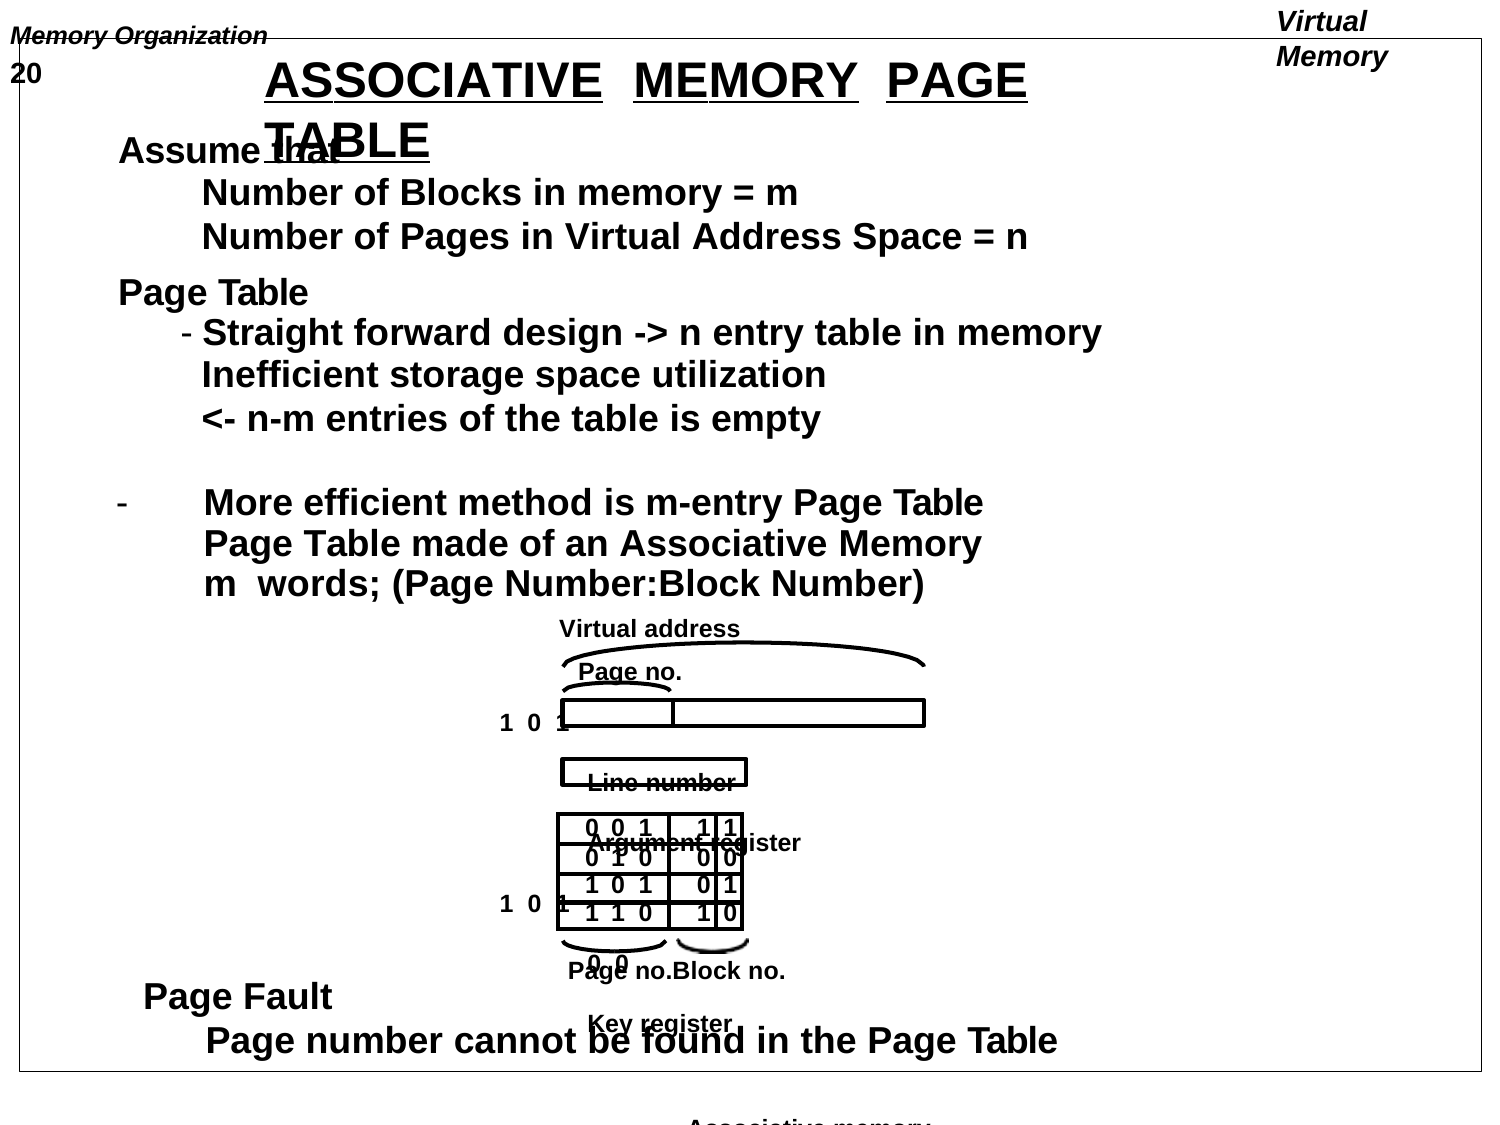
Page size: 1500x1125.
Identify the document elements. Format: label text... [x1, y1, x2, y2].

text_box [560, 640, 927, 954]
title ASSOCIATIVE MEMORY PAGE TABLE [262, 45, 1221, 236]
text_box Memory Organization 20 [8, 0, 753, 90]
text_box [19, 38, 1482, 1072]
text_box Virtual Memory [1273, 0, 1485, 72]
text_box Assume that Number of Blocks in memory = m Number of Pages in Virtual Address Space = n Page Table - Straight forward design -> n entry table in memory Inefficient storage space utilization <- n-m entries of the table is empty - More efficient method is m-entry Page Table Page Table made of an Associative Memory m words; (Page Number:Block Number) Virtual address Page no. 1 0 1 Line number Argument register 1 0 1 0 0 Key register Associative memory [114, 127, 1158, 1125]
text_box Page Fault Page number cannot be found in the Page Table [141, 970, 1060, 1062]
